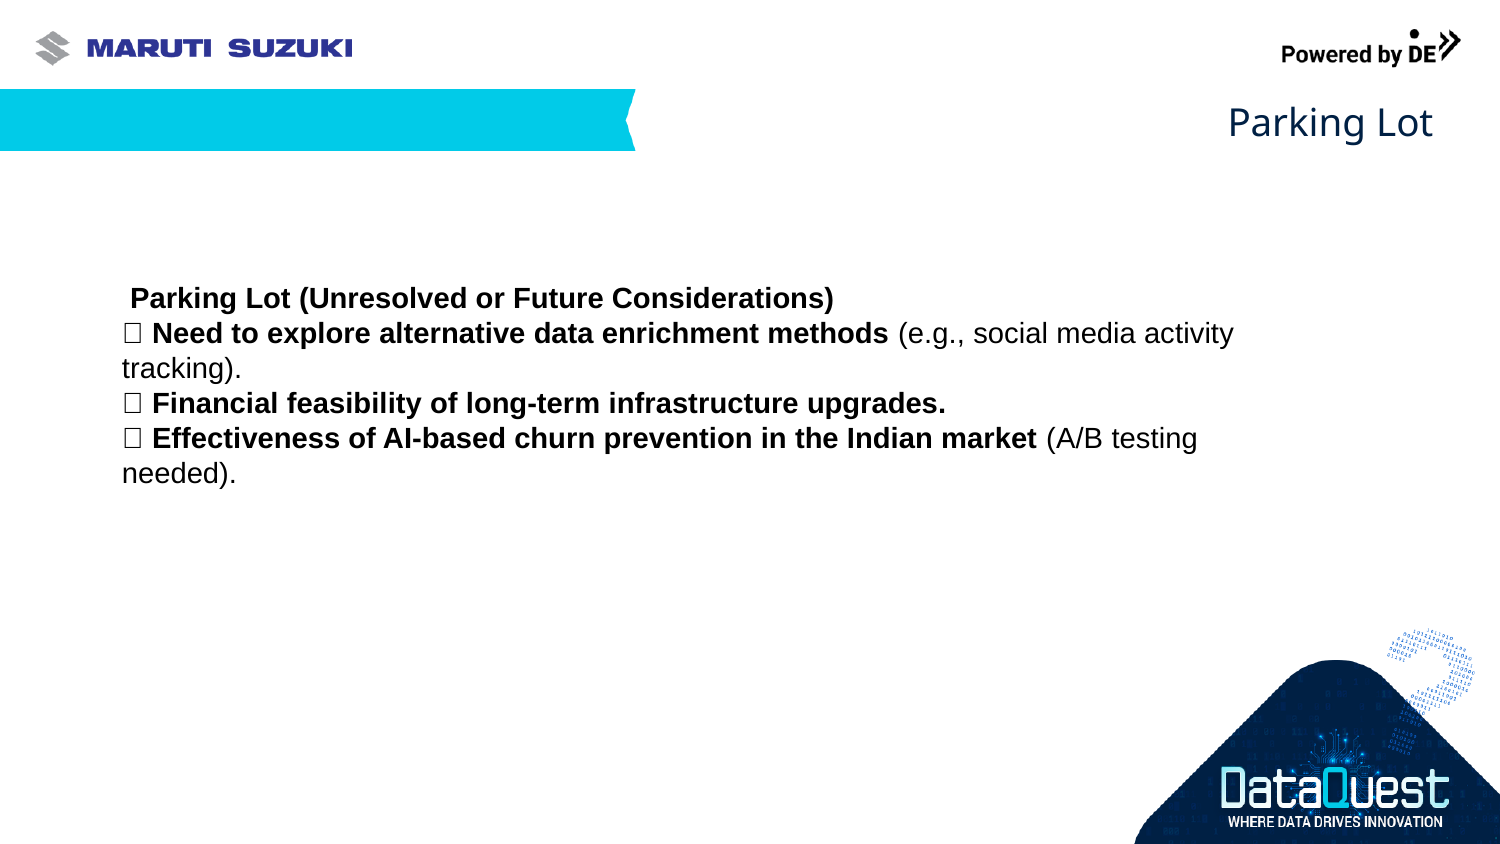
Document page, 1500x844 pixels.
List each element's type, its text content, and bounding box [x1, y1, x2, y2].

list [51, 189, 1449, 750]
text_box Parking Lot (Unresolved or Future Considerations) 🔹 Need to explore alternative data enrichment methods (e.g., social media activity tracking). 🔹 Financial feasibility of long-term infrastructure upgrades. 🔹 Effectiveness of AI-based churn prevention in the Indian market (A/B testing needed). [107, 272, 1267, 532]
picture [0, 0, 1500, 844]
title Parking Lot [658, 82, 1449, 159]
